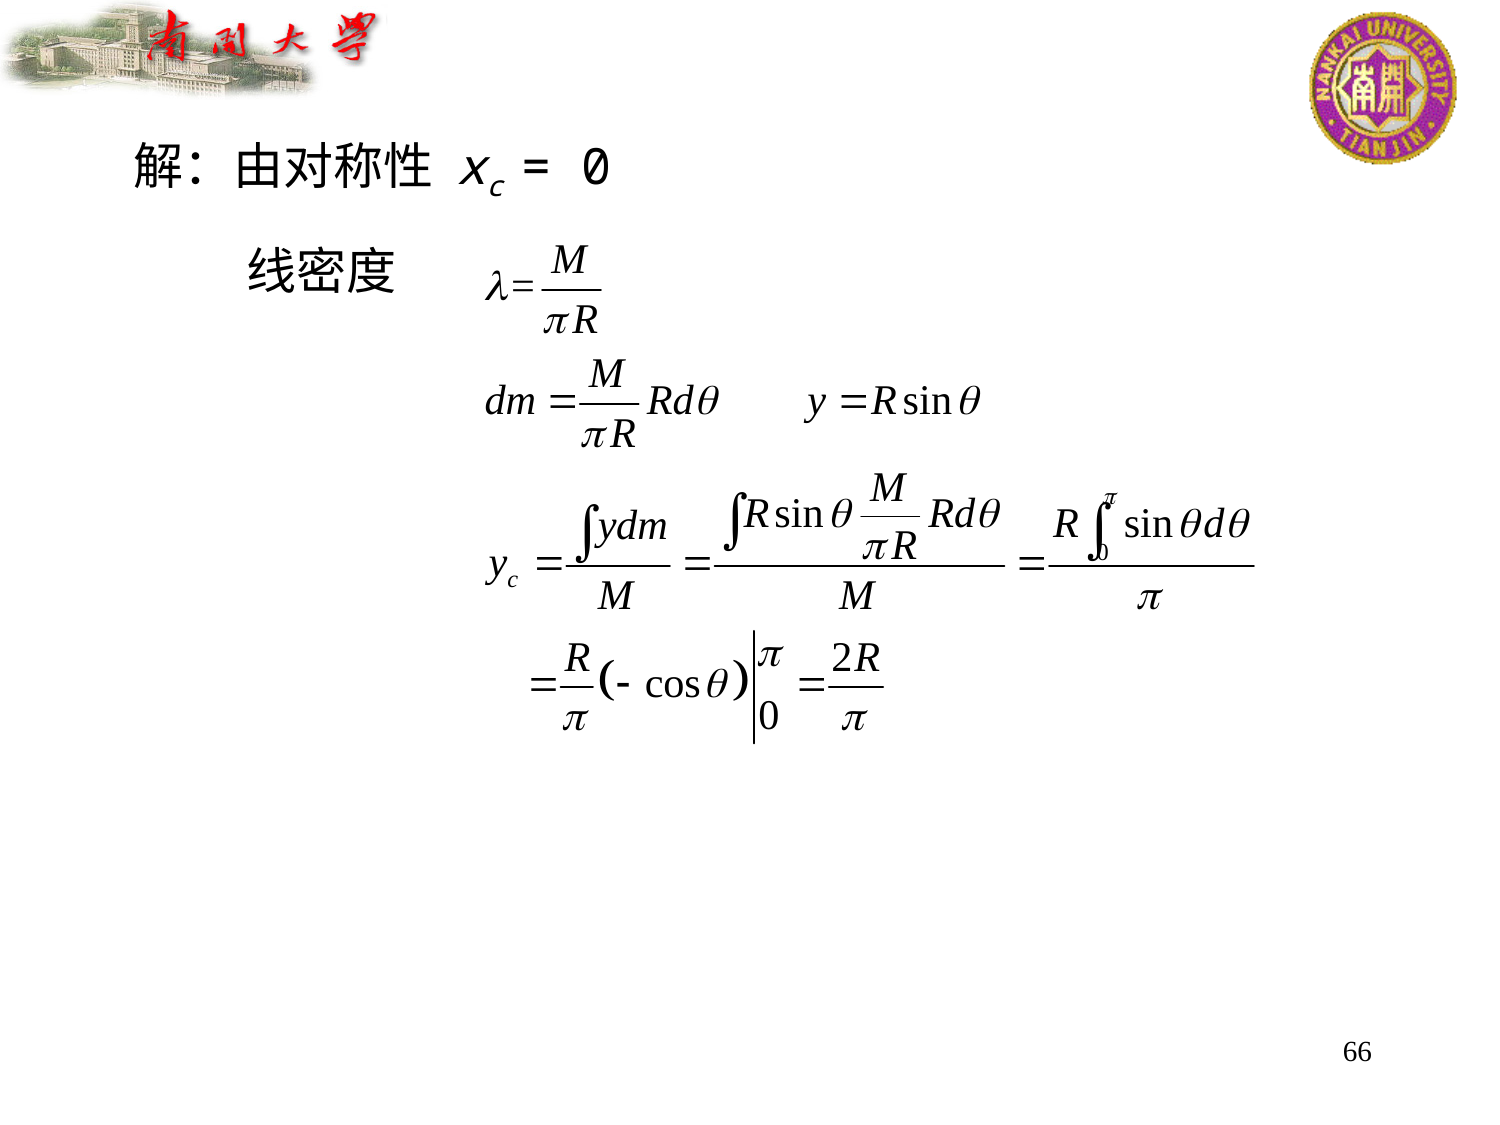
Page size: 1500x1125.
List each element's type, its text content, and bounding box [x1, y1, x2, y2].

text_box 线密度 [231, 231, 411, 307]
picture [1262, 0, 1500, 178]
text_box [477, 231, 1264, 754]
picture [0, 0, 388, 100]
text_box 解：由对称性 xc = 0 [118, 126, 627, 210]
slide_number 66 [1074, 1024, 1388, 1101]
